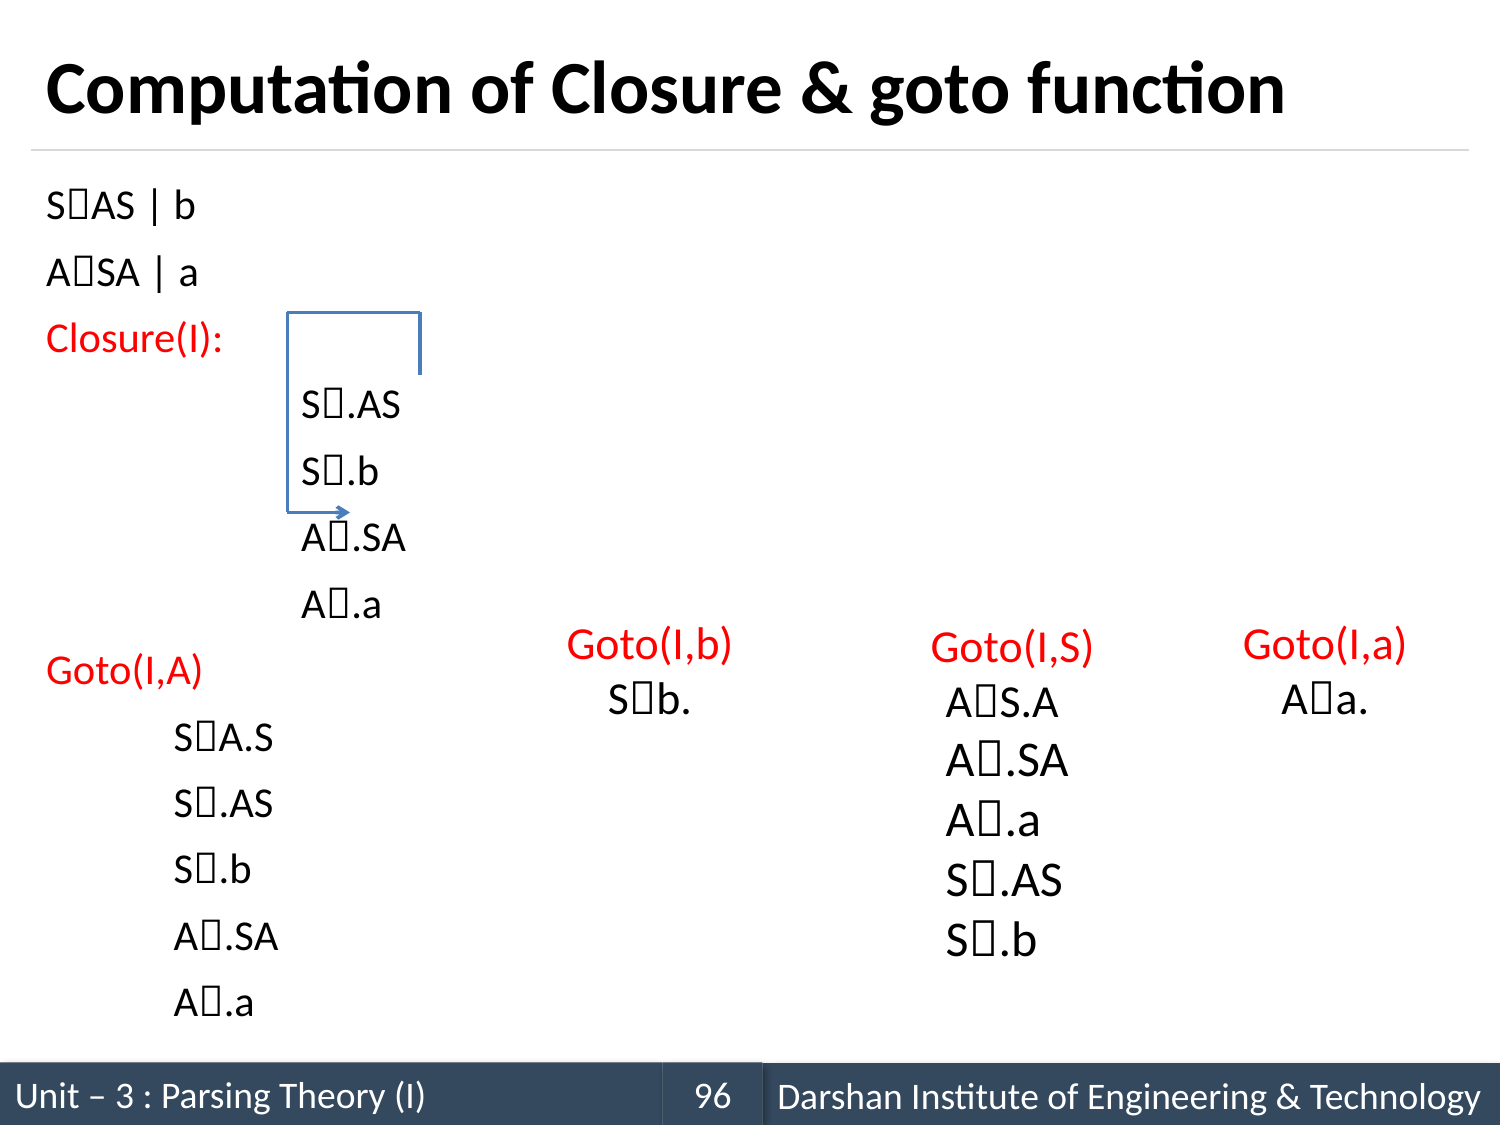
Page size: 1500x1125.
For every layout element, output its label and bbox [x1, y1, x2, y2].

title [31, 17, 1469, 150]
text_box [510, 485, 790, 852]
text_box [1186, 567, 1465, 771]
text_box [873, 635, 1152, 1002]
list [31, 162, 1469, 1038]
text_box [287, 312, 420, 513]
